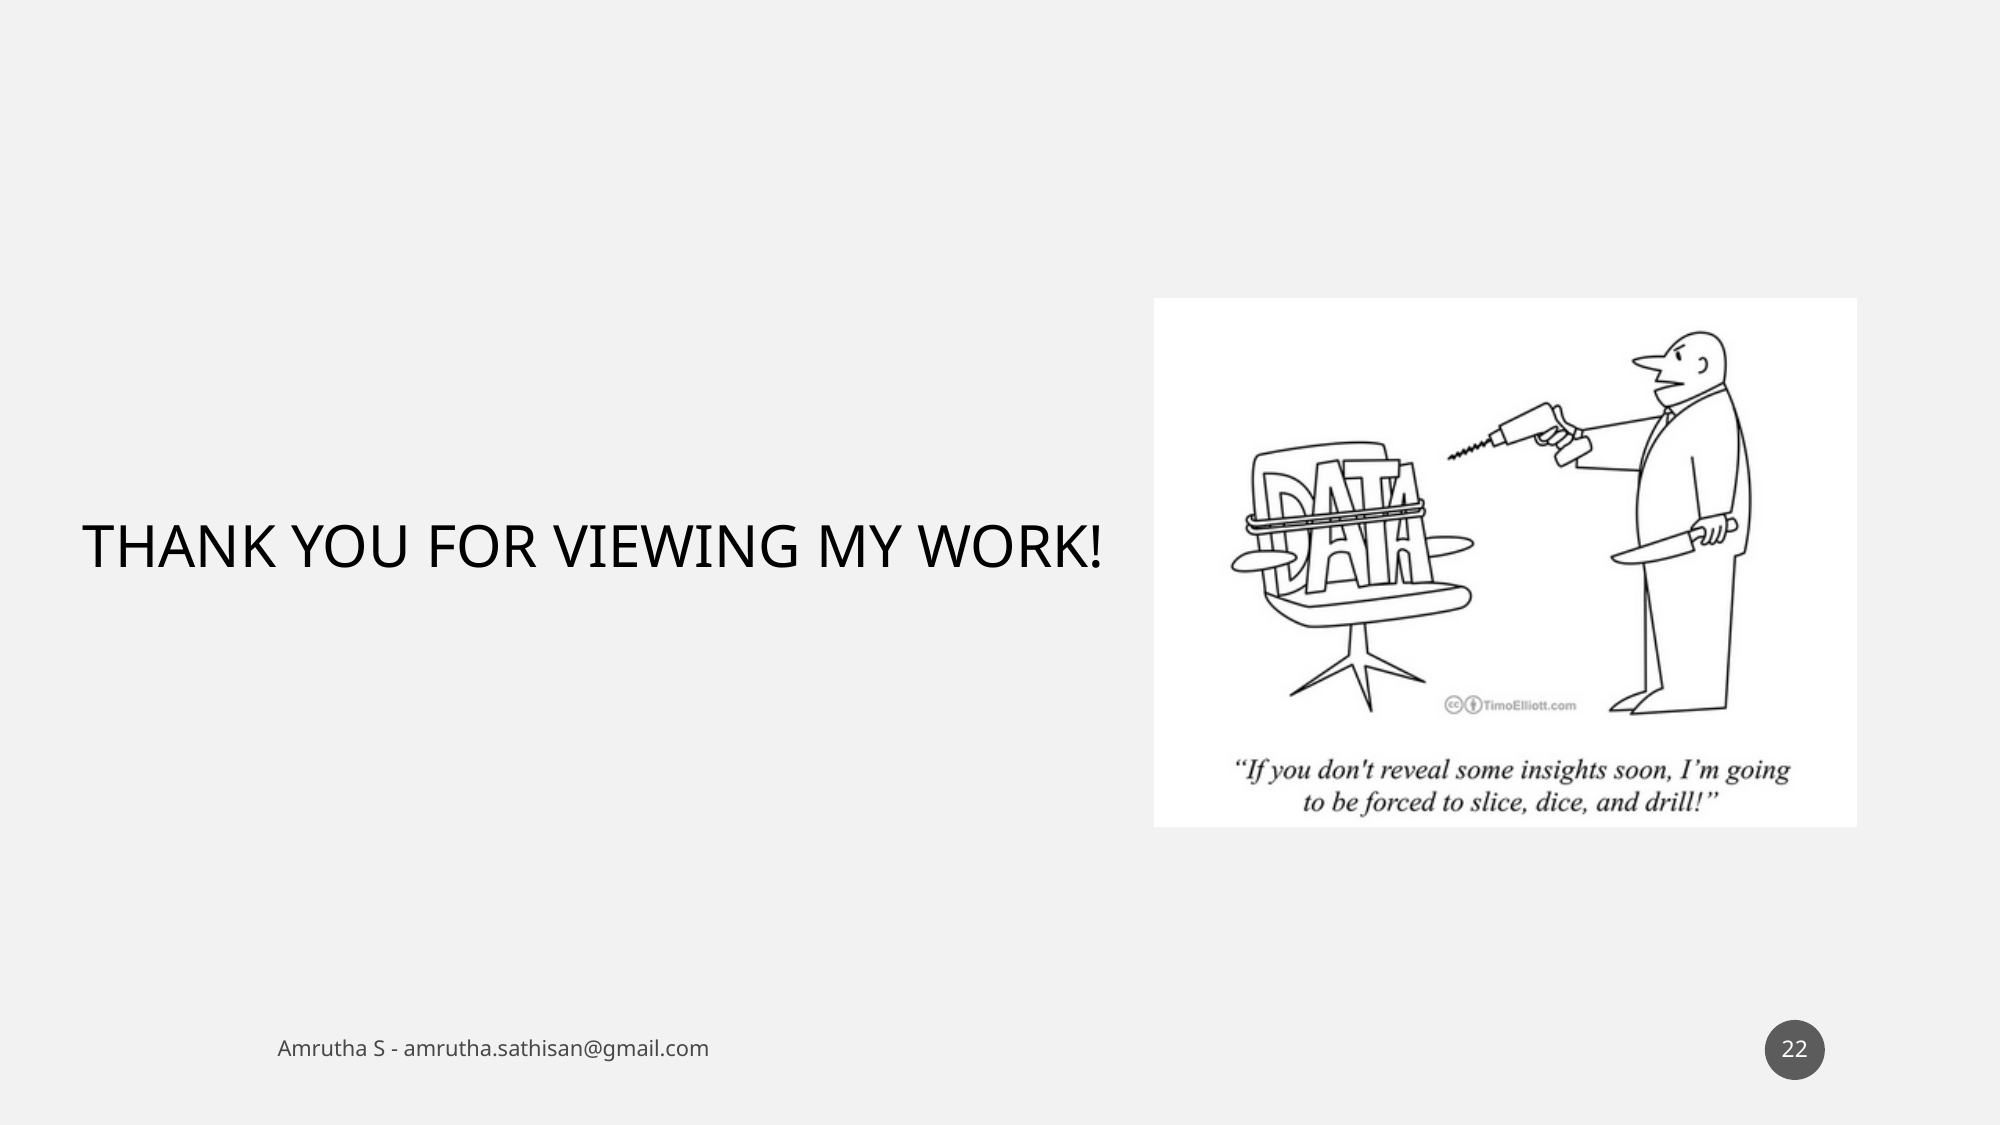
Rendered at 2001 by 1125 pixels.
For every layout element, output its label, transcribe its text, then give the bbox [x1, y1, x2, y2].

text_box THANK YOU FOR VIEWING MY WORK! [68, 501, 1154, 587]
picture [1154, 298, 1857, 827]
footer Amrutha S - amrutha.sathisan@gmail.com [262, 1023, 1231, 1076]
slide_number 22 [1764, 1019, 1825, 1080]
